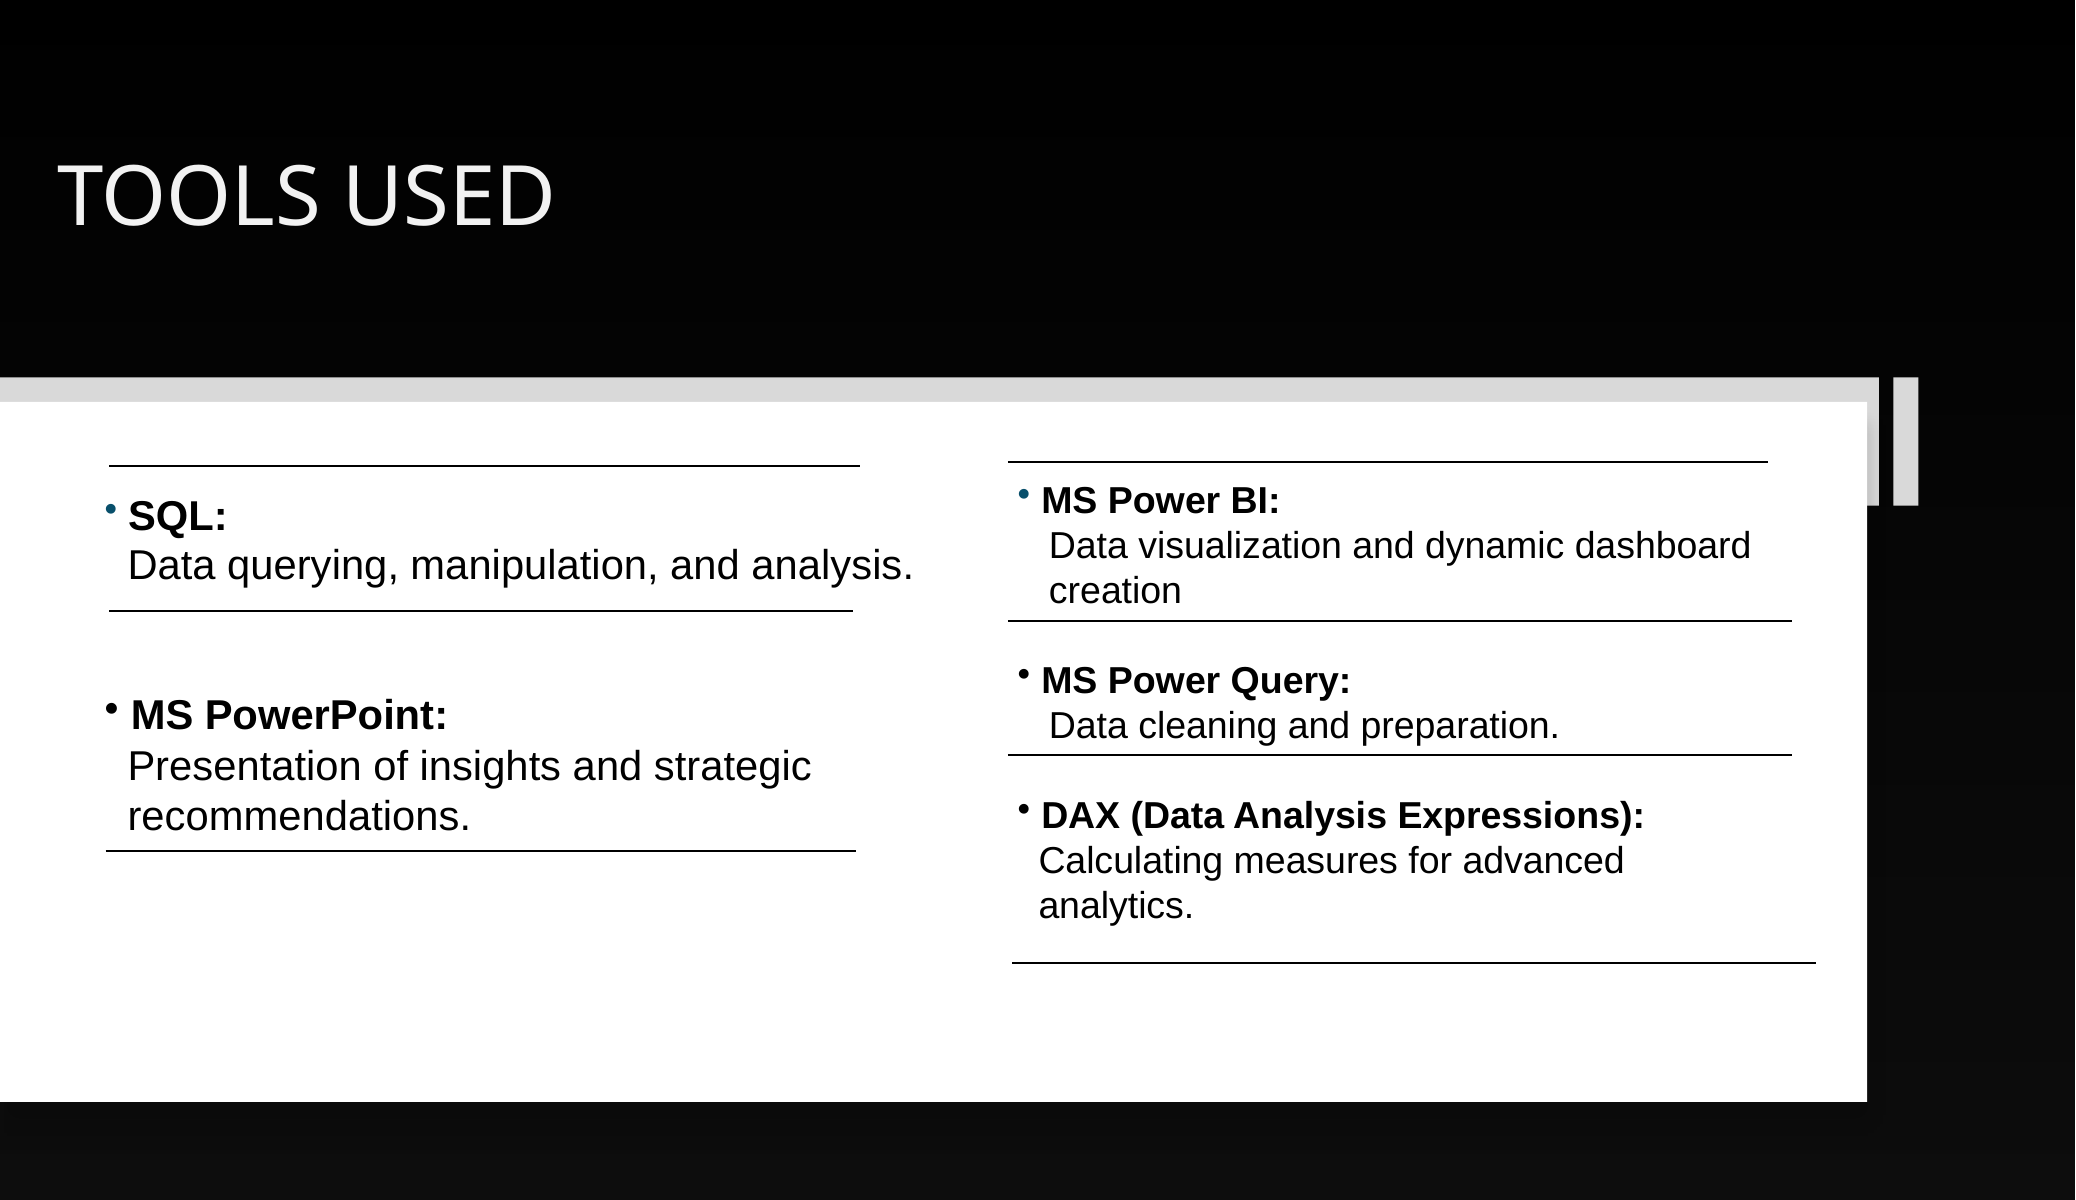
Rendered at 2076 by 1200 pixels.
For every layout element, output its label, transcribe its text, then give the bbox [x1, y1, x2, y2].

title TOOLS USED [55, 140, 806, 343]
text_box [0, 376, 1919, 1144]
